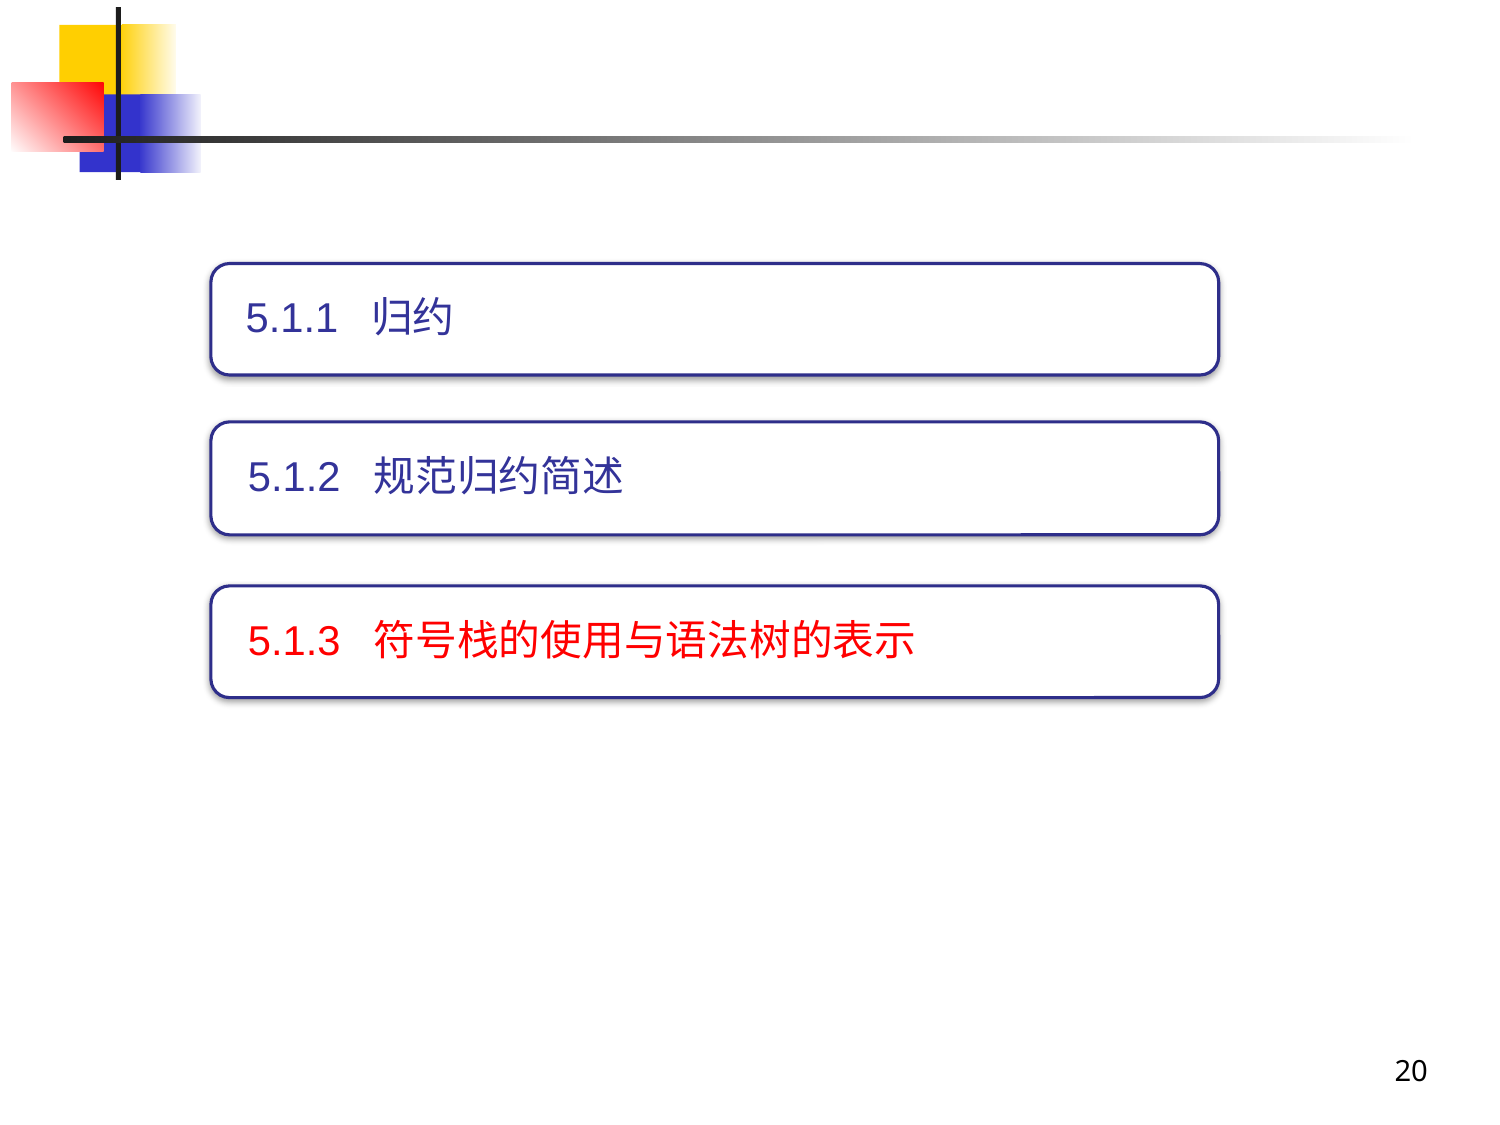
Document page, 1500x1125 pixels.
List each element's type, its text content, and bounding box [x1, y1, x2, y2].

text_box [210, 421, 1219, 536]
slide_number 20 [1130, 1023, 1444, 1100]
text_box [210, 585, 1219, 698]
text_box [210, 263, 1219, 376]
